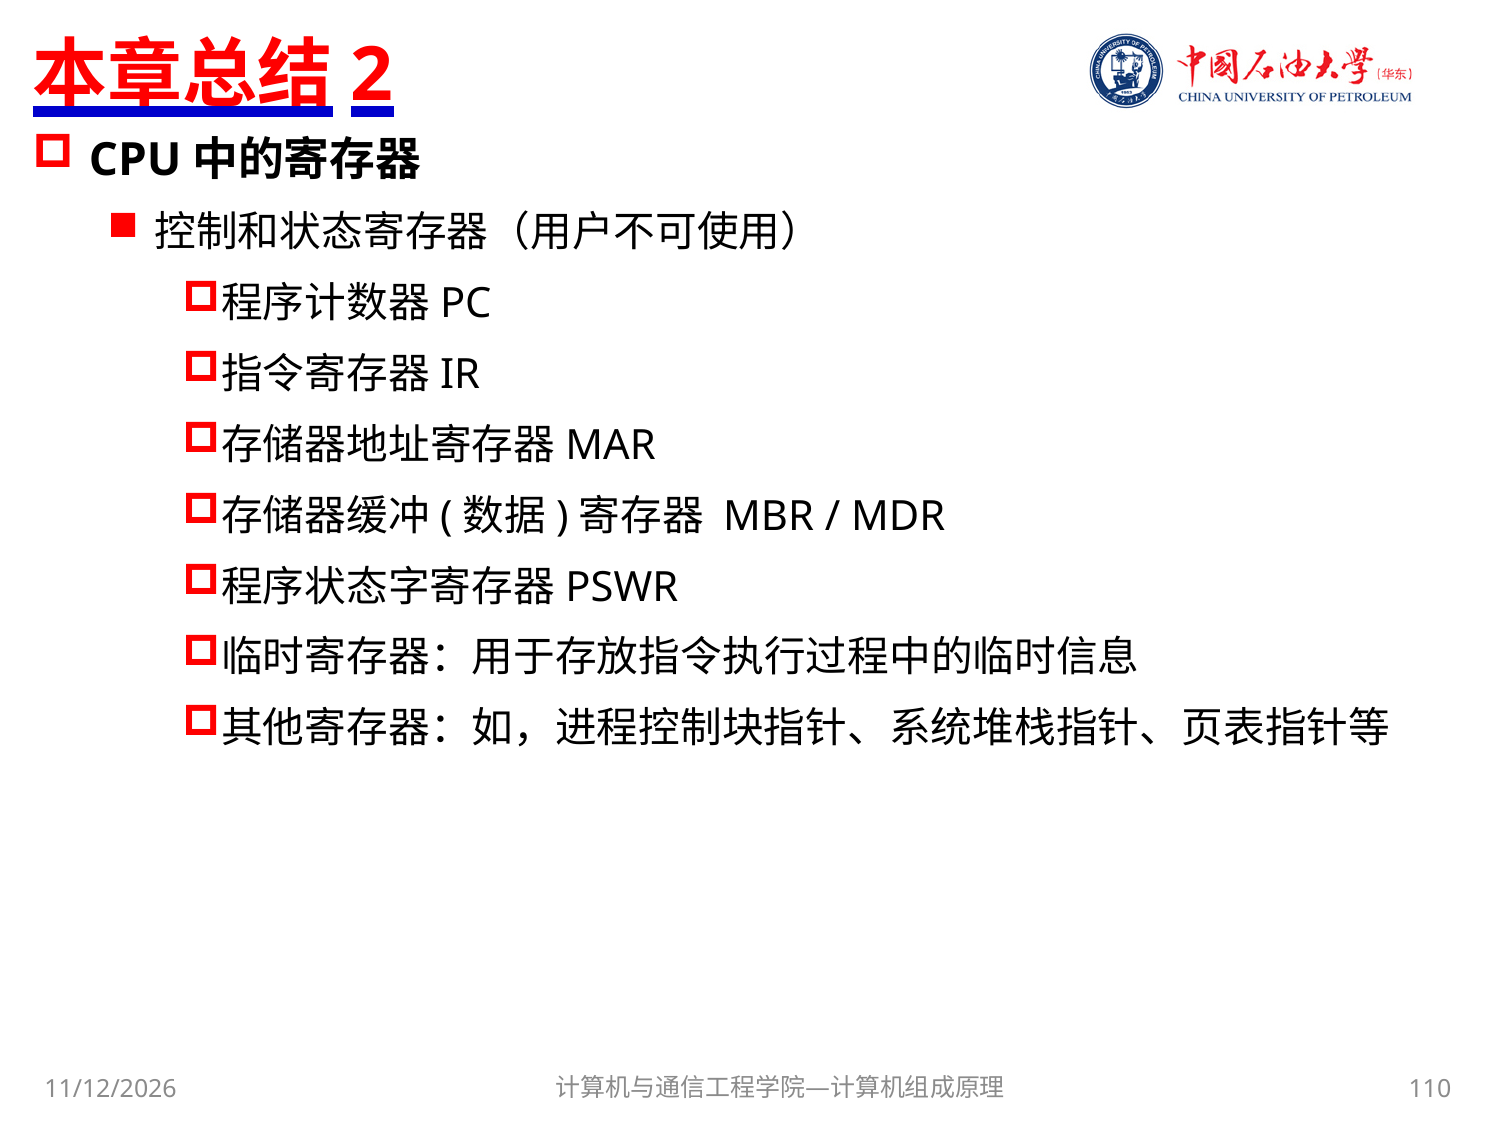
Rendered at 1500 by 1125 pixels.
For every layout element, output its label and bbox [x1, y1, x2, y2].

title [17, 7, 1471, 121]
footer [501, 1056, 1059, 1117]
slide_number [1116, 1059, 1467, 1119]
list [17, 121, 1471, 1057]
slide_number [29, 1059, 380, 1119]
